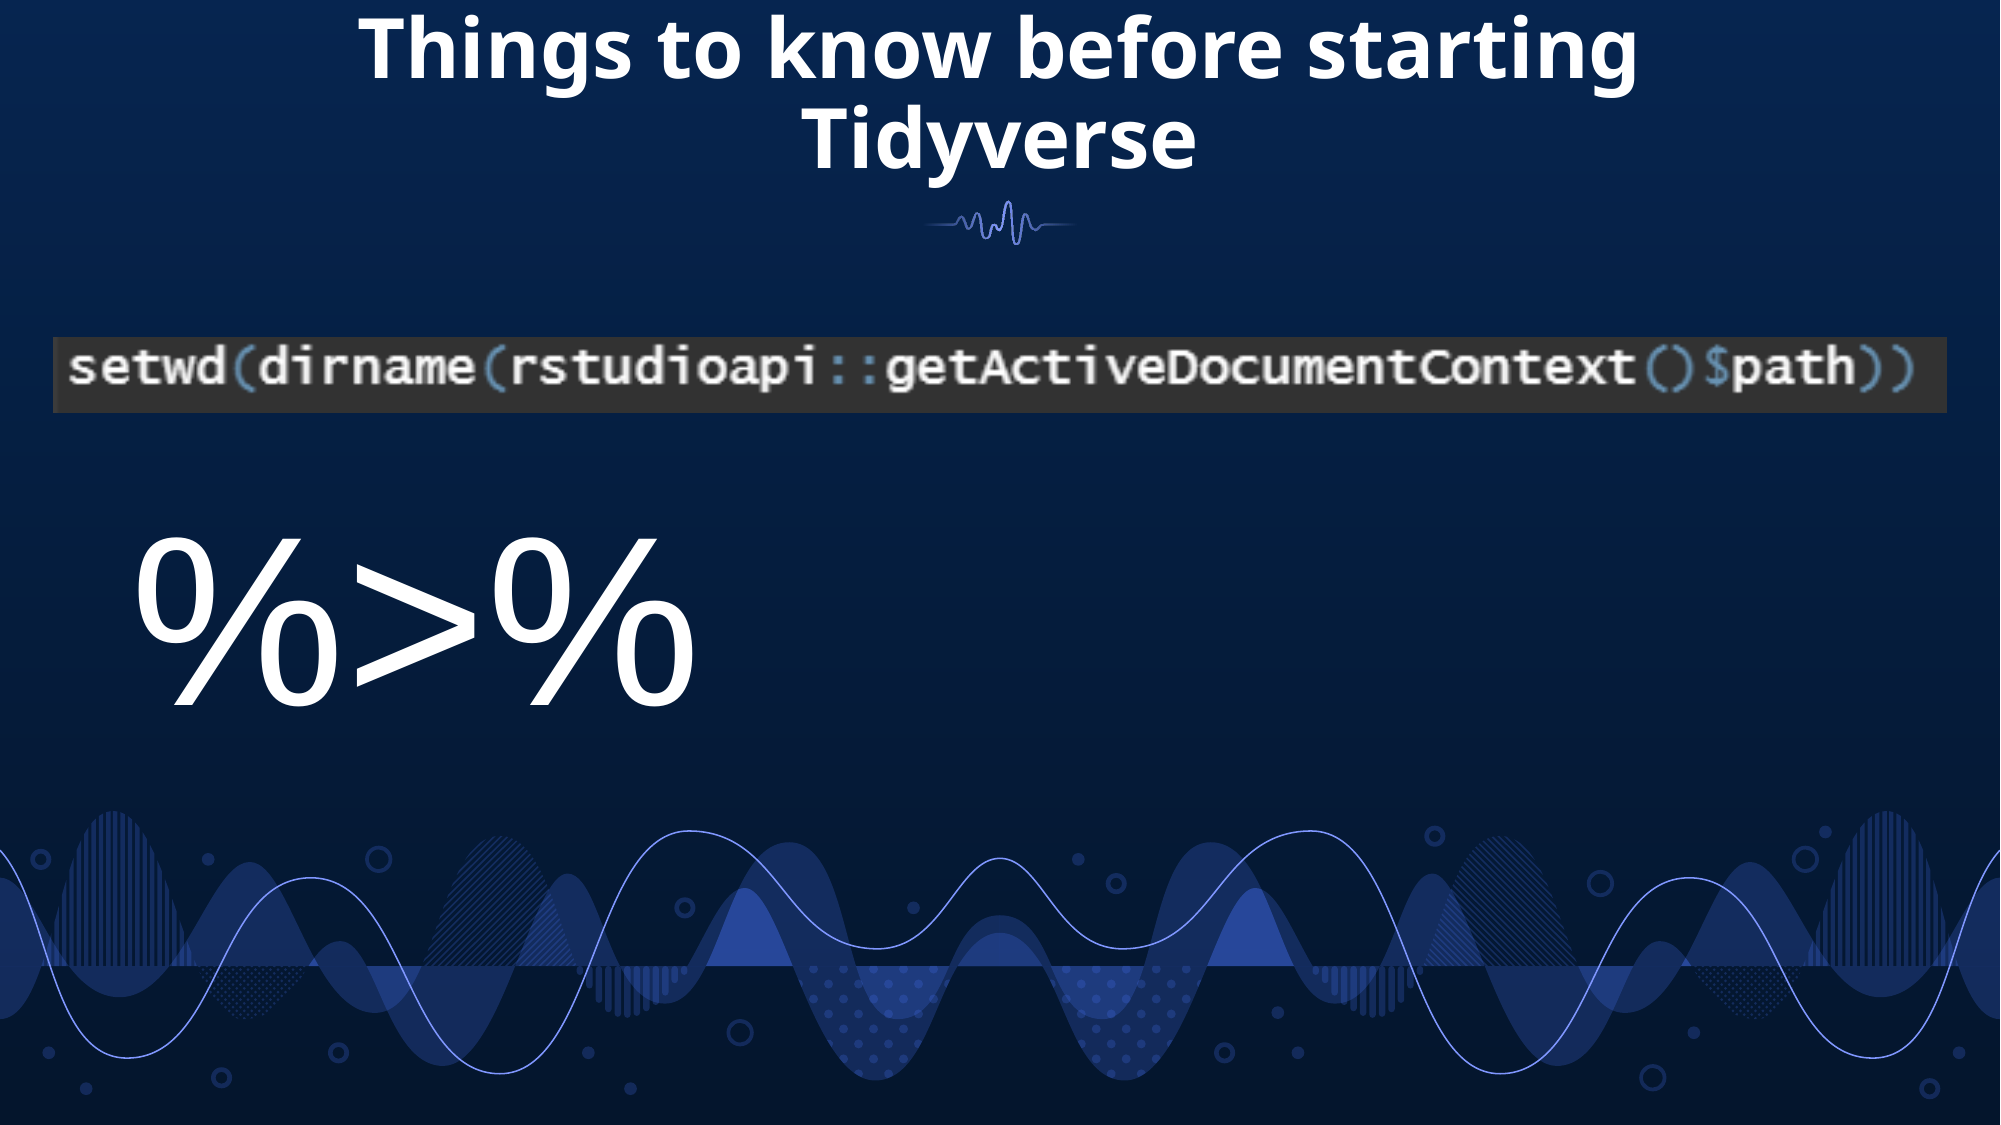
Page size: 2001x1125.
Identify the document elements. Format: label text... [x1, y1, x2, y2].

text_box %>% [115, 456, 717, 761]
picture [53, 337, 1947, 414]
title Things to know before starting Tidyverse [271, 99, 1729, 187]
